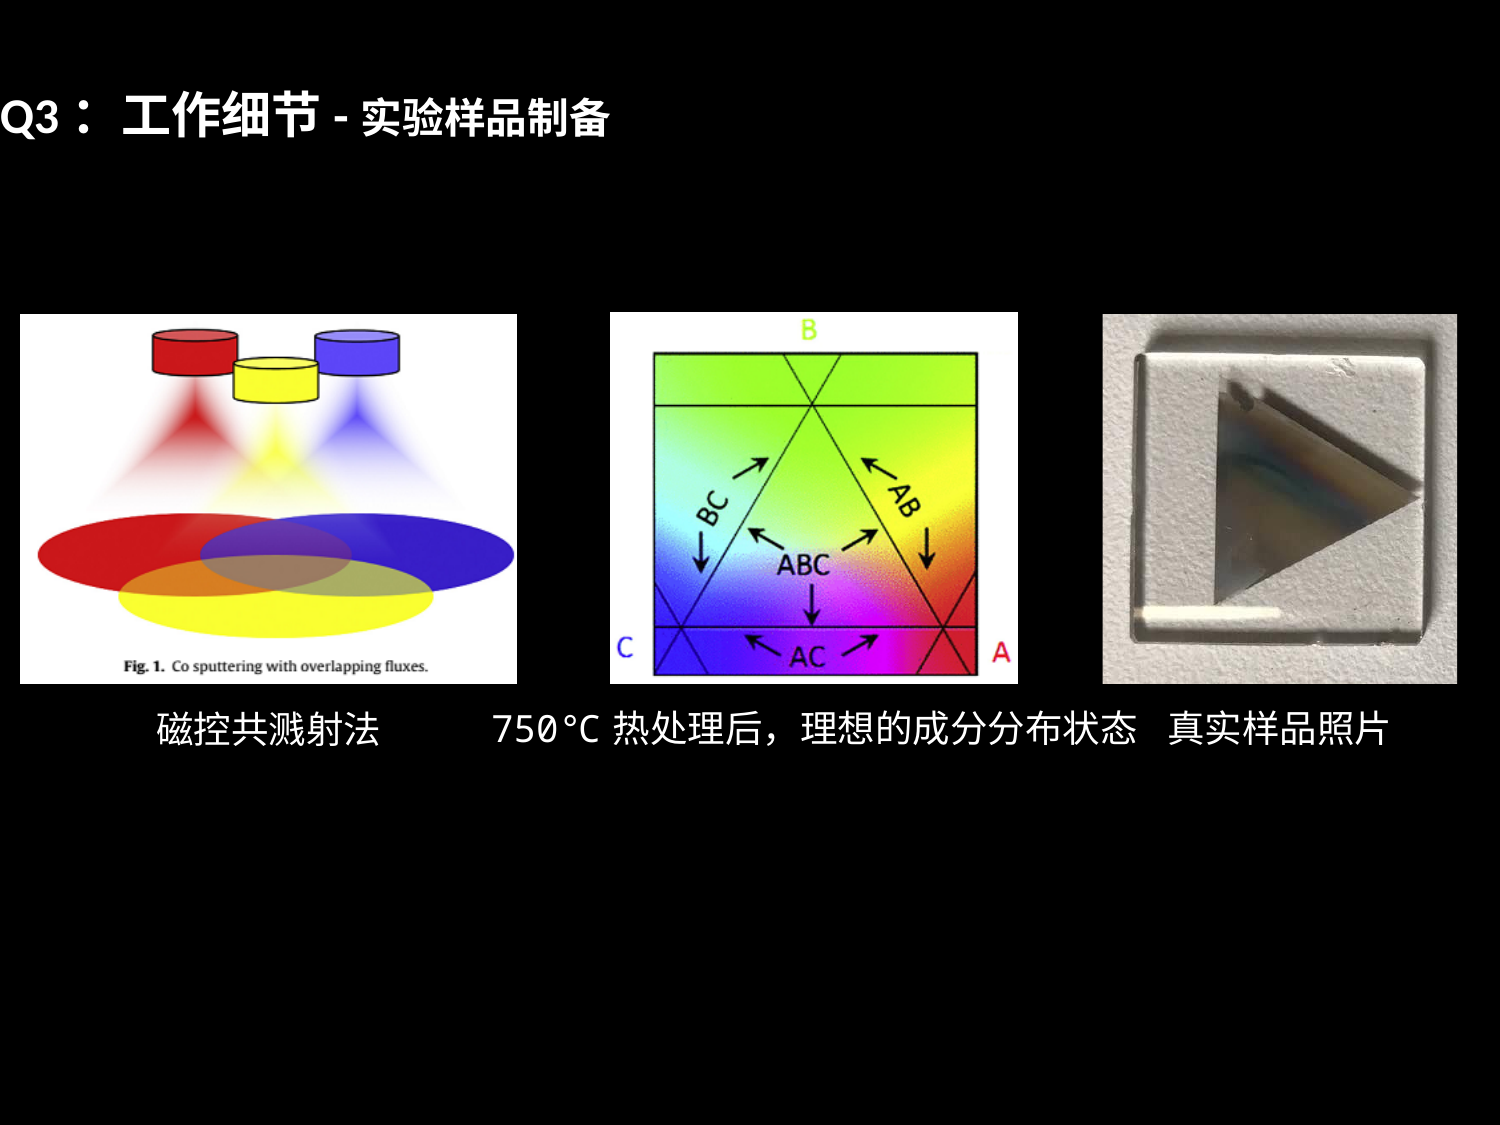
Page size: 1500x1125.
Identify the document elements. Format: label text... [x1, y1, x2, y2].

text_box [486, 312, 1142, 758]
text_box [20, 314, 517, 759]
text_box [1102, 314, 1458, 758]
text_box Q3：工作细节-实验样品制备 [0, 76, 626, 151]
